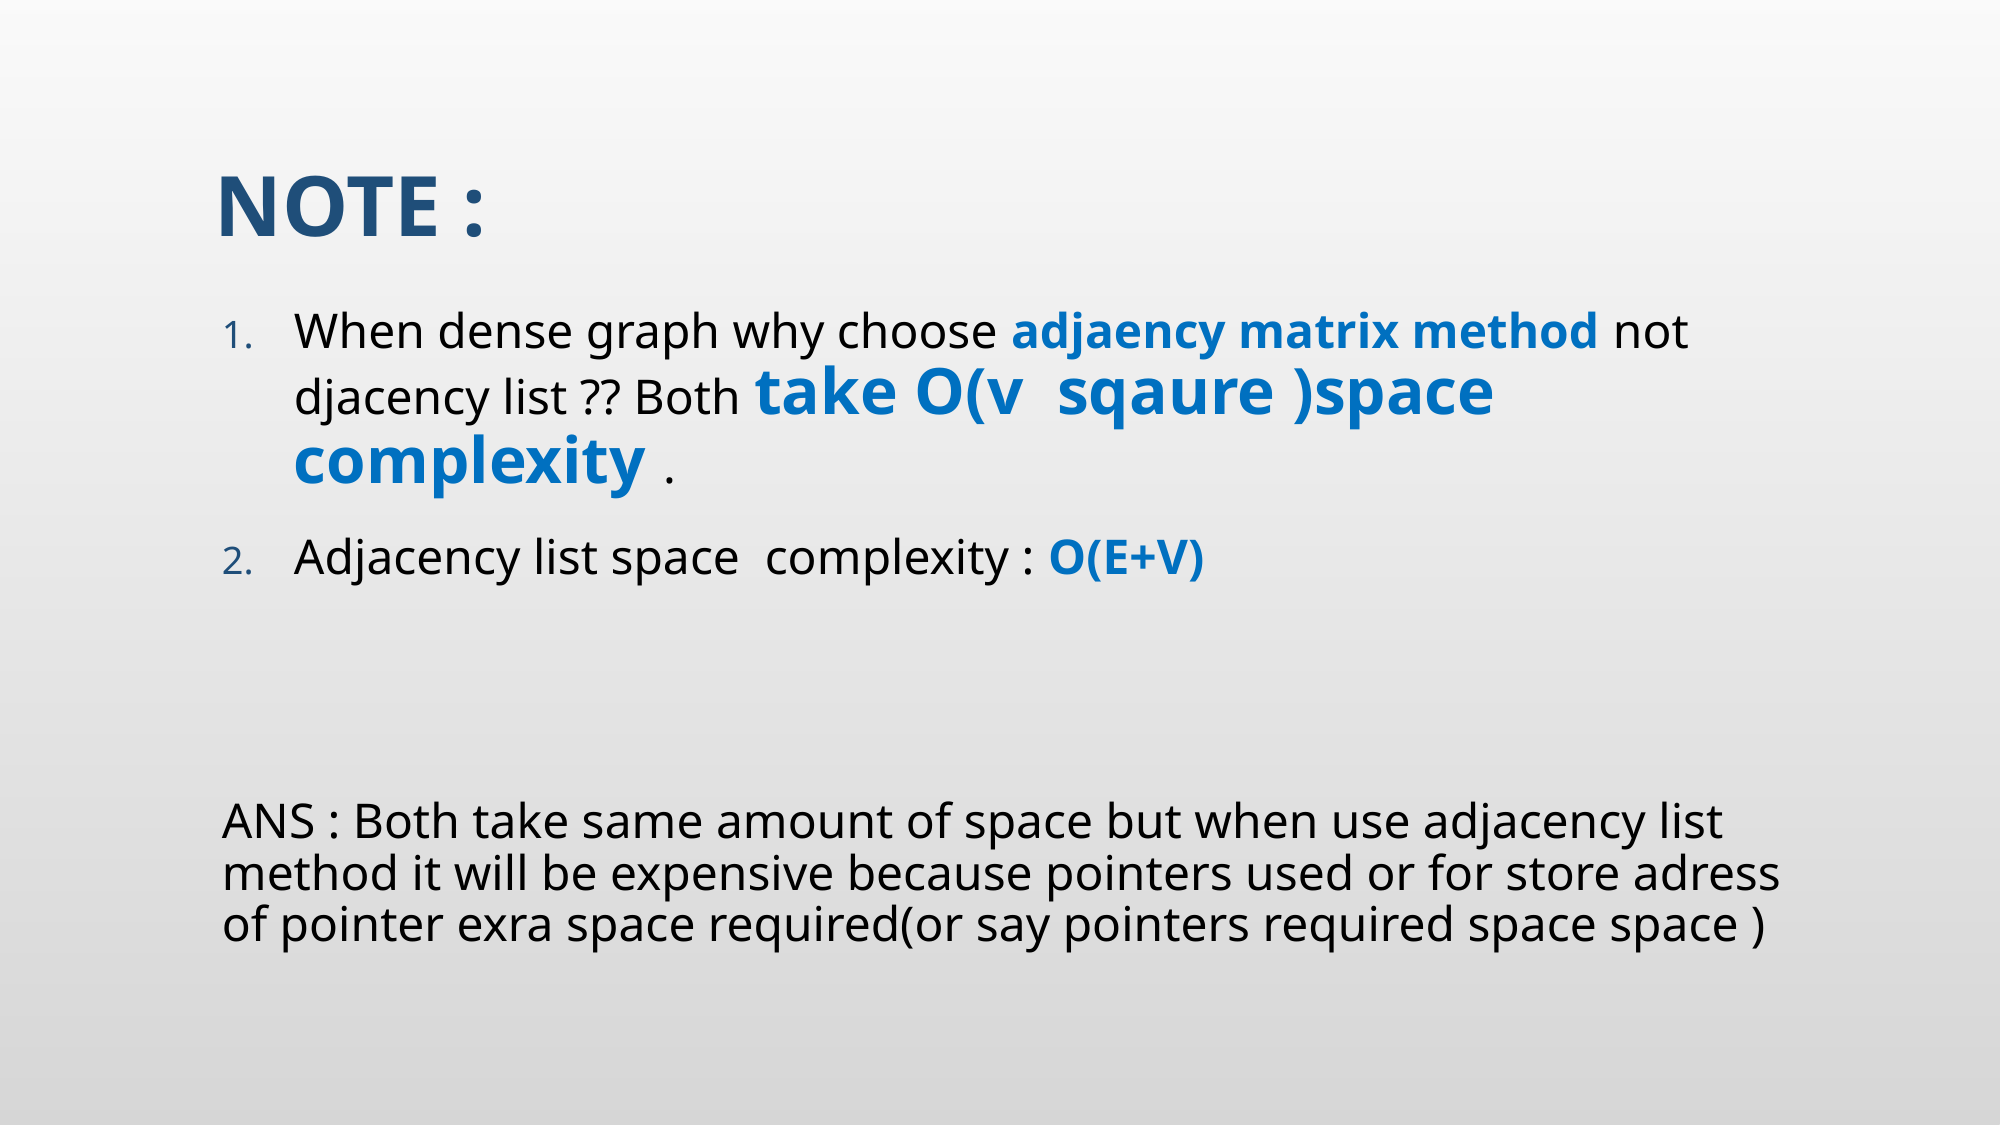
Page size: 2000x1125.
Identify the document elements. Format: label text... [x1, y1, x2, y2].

list When dense graph why choose adjaency matrix method not djacency list ?? Both take O(v sqaure )space complexity . Adjacency list space complexity : O(E+V) ANS : Both take same amount of space but when use adjacency list method it will be expensive because pointers used or for store adress of pointer exra space required(or say pointers required space space ) [199, 299, 1800, 1013]
title NOTE : [199, 45, 1800, 263]
